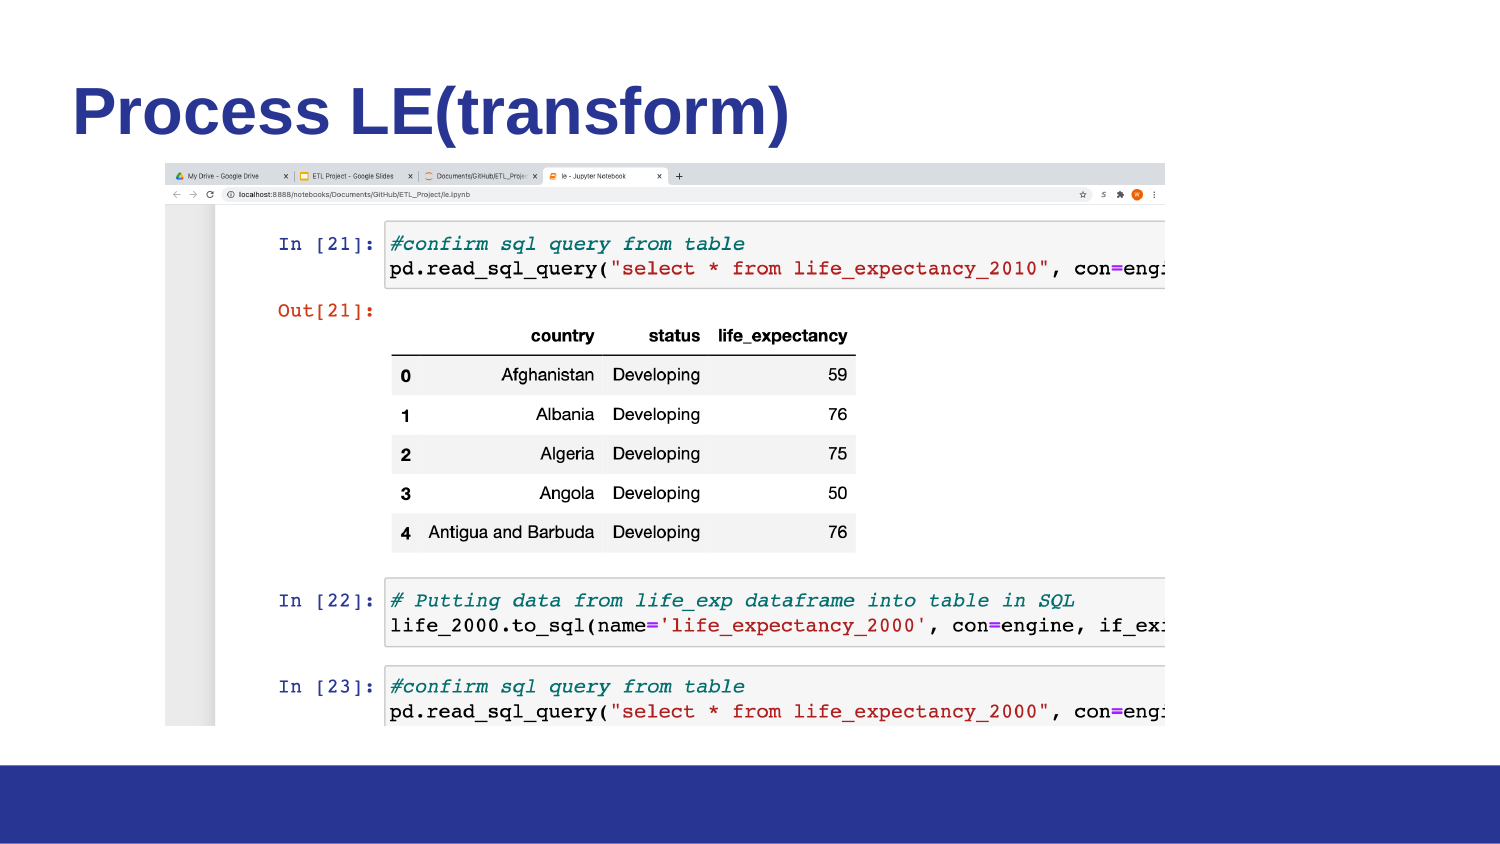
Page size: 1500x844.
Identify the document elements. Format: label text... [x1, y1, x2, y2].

picture [165, 163, 1165, 726]
title Process LE(transform) [57, 54, 1273, 164]
